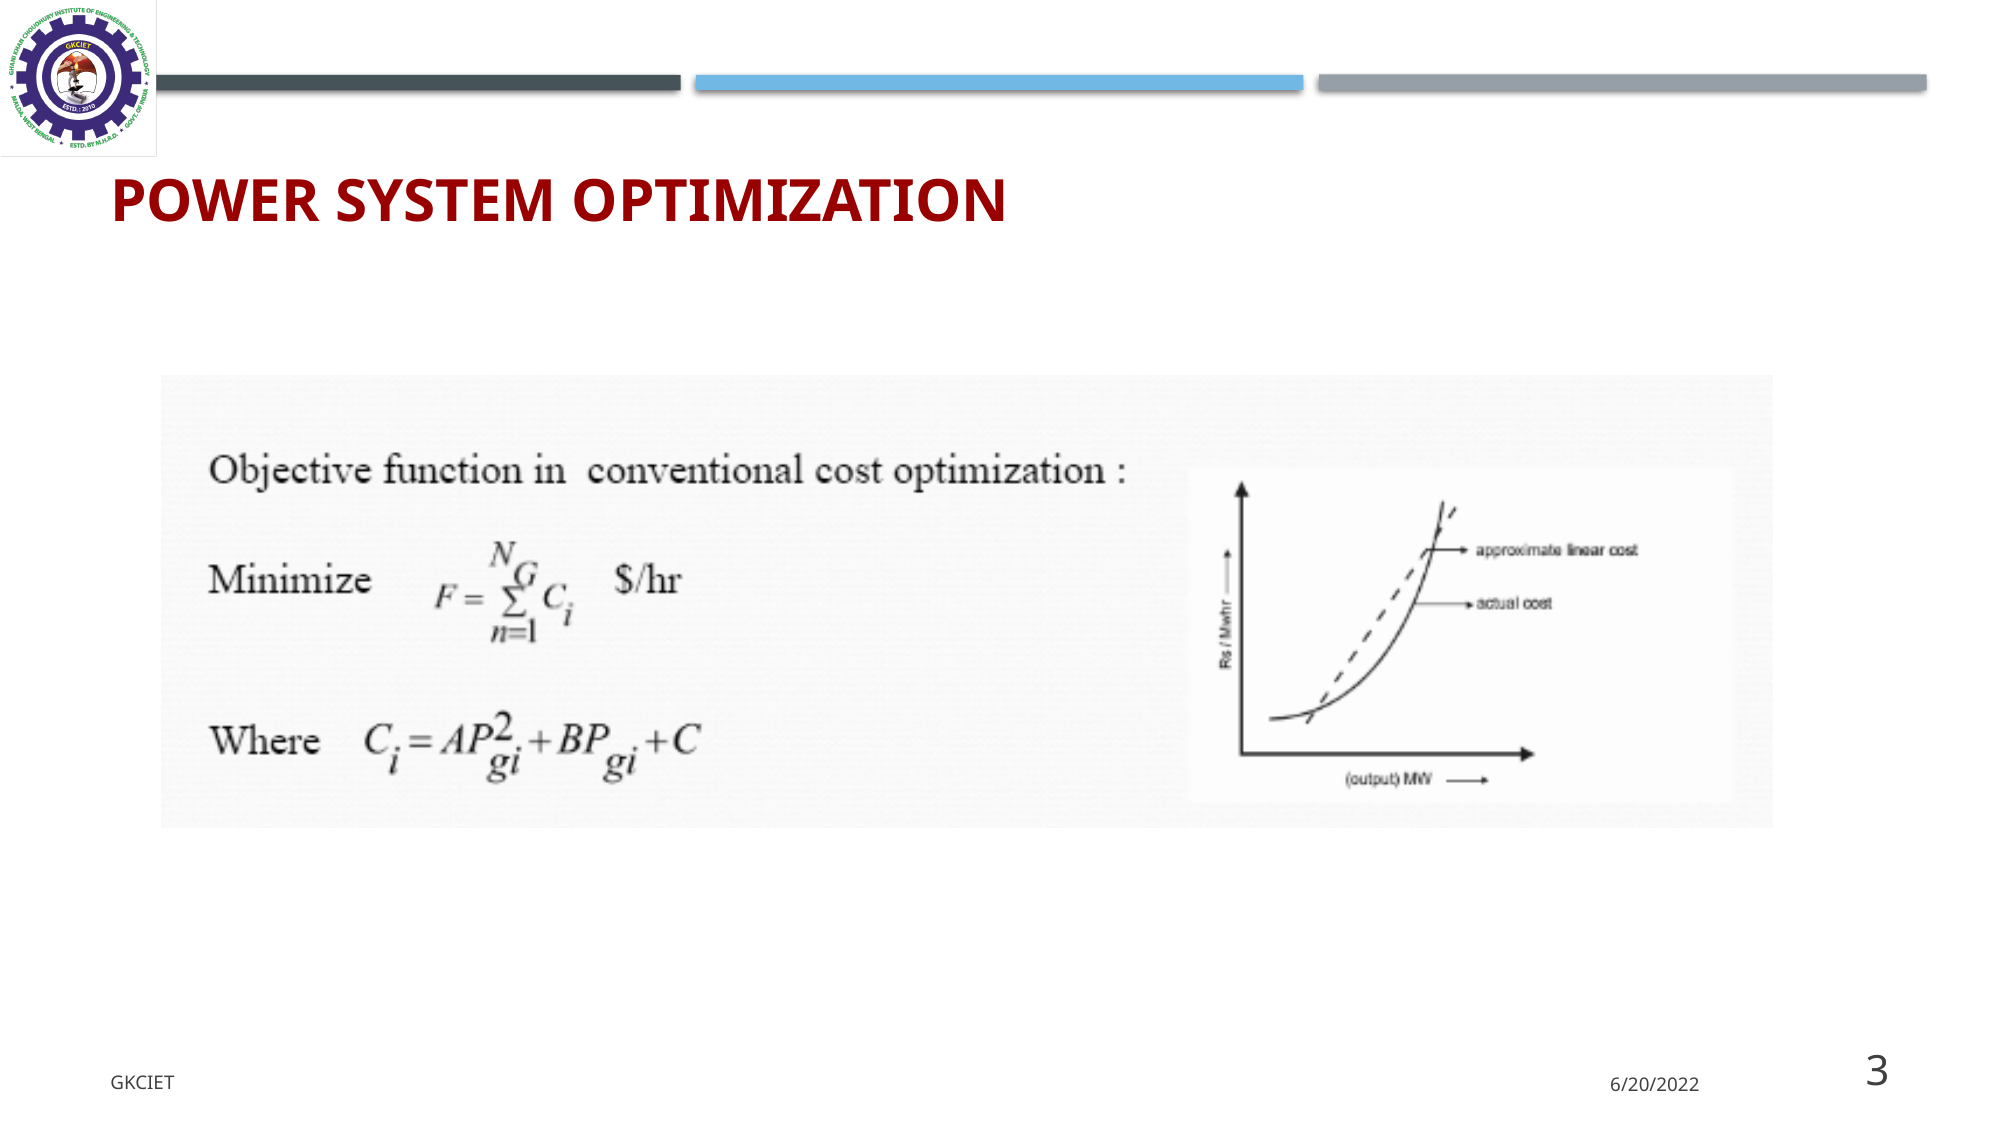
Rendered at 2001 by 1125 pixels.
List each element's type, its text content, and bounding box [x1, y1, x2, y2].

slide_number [1247, 1053, 1715, 1114]
title power system optimization [95, 115, 1905, 311]
picture [0, 0, 157, 157]
slide_number 3 [1732, 1024, 1905, 1114]
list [160, 373, 1774, 829]
footer GKCIET [95, 1053, 1230, 1114]
